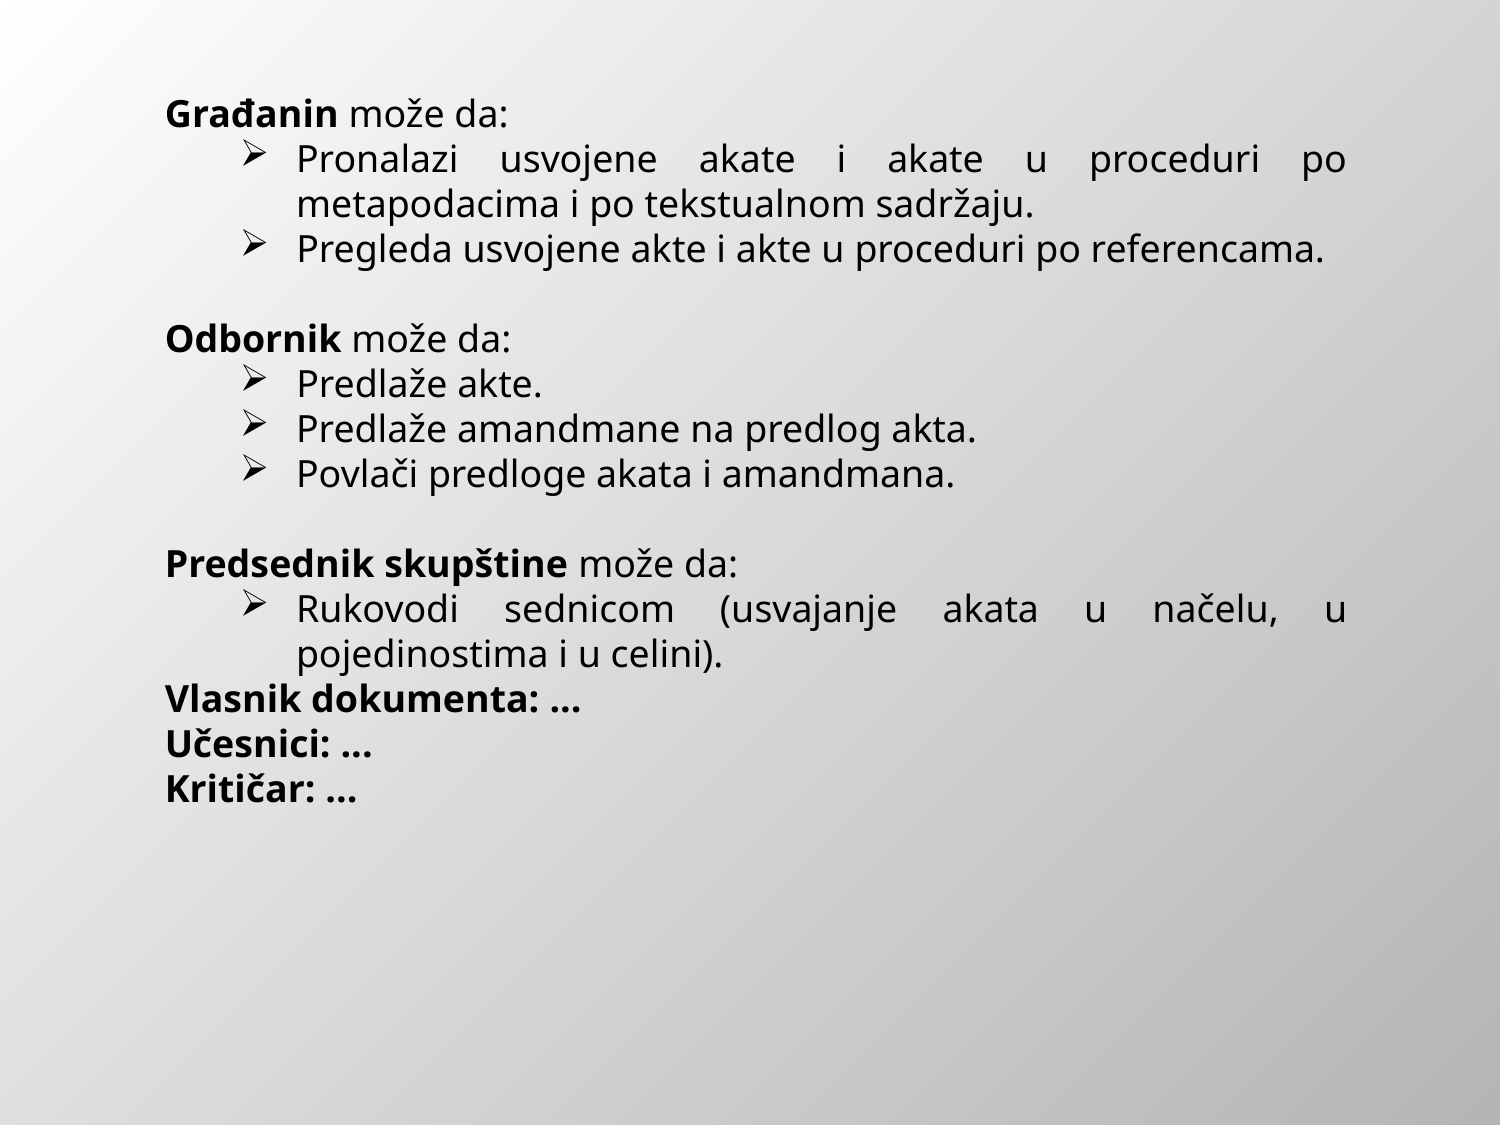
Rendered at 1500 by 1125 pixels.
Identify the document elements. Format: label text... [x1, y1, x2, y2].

text_box Građanin može da: Pronalazi usvojene akate i akate u proceduri po metapodacima i po tekstualnom sadržaju. Pregleda usvojene akte i akte u proceduri po referencama. Odbornik može da: Predlaže akte. Predlaže amandmane na predlog akta. Povlači predloge akata i amandmana. Predsednik skupštine može da: Rukovodi sednicom (usvajanje akata u načelu, u pojedinostima i u celini). Vlasnik dokumenta: ... Učesnici: ... Kritičar: ... [149, 37, 1363, 863]
